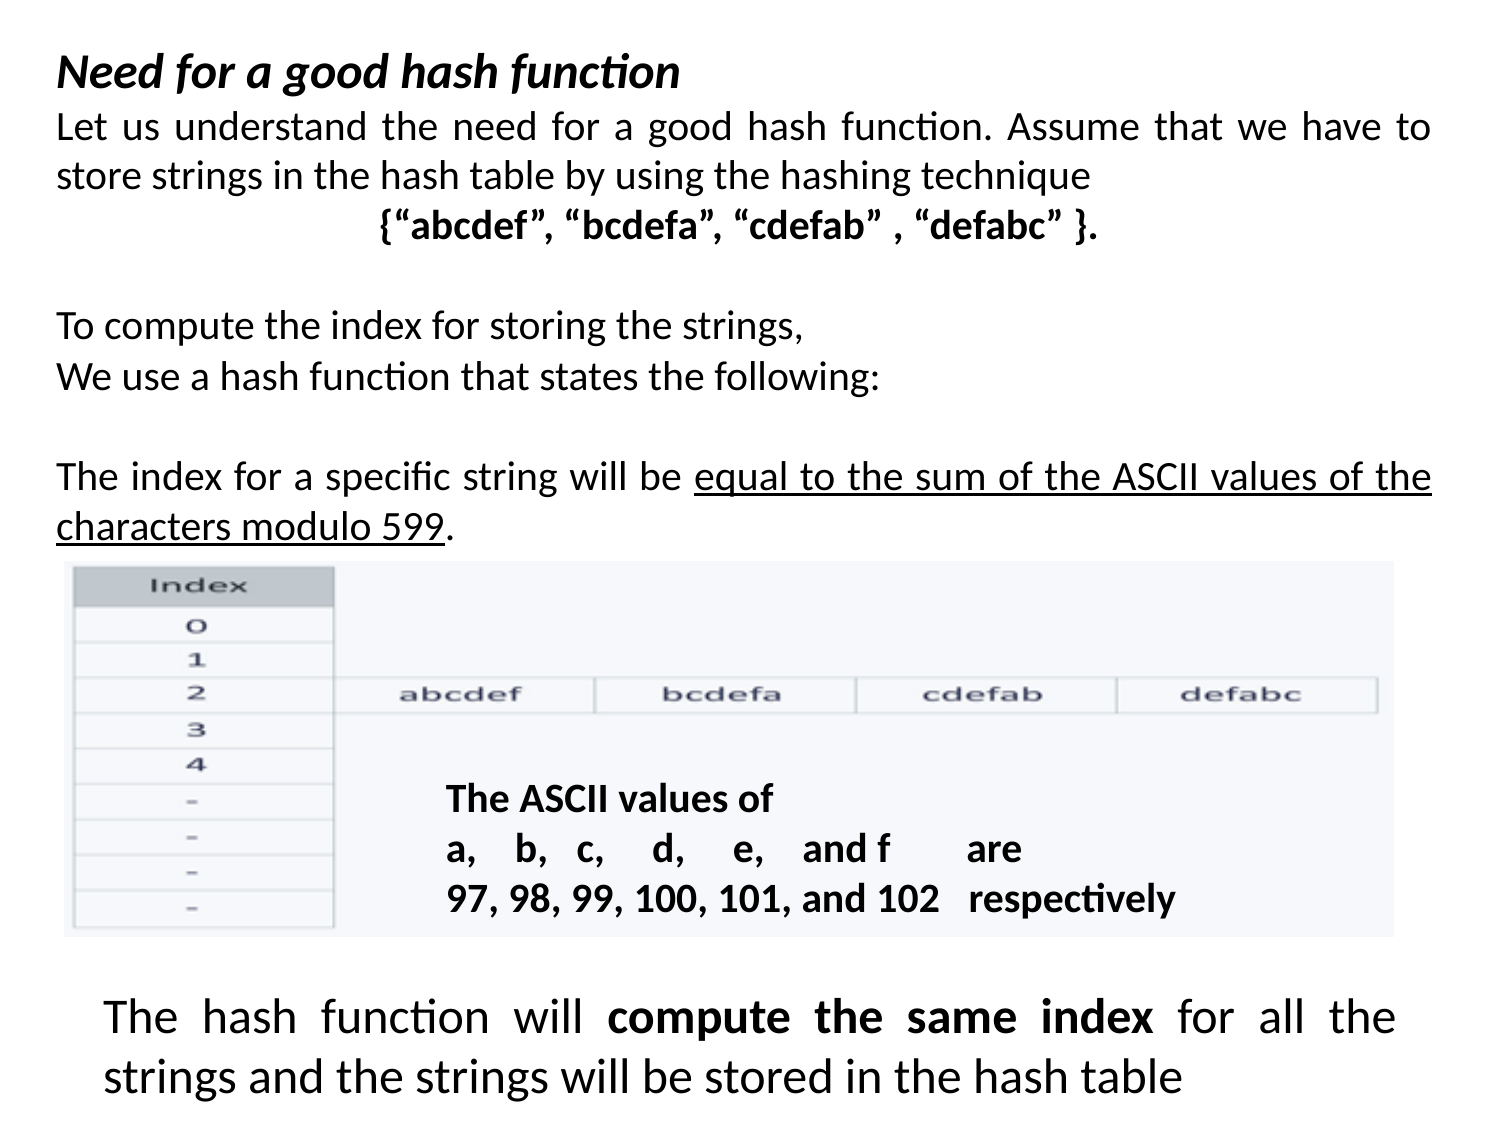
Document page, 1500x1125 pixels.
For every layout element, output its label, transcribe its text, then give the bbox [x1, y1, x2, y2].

text_box The hash function will compute the same index for all the strings and the strings will be stored in the hash table [88, 975, 1412, 1111]
text_box Need for a good hash function Let us understand the need for a good hash function. Assume that we have to store strings in the hash table by using the hashing technique {“abcdef”, “bcdefa”, “cdefab” , “defabc” }. To compute the index for storing the strings, We use a hash function that states the following: The index for a specific string will be equal to the sum of the ASCII values of the characters modulo 599. [41, 30, 1447, 556]
picture [64, 560, 1394, 937]
